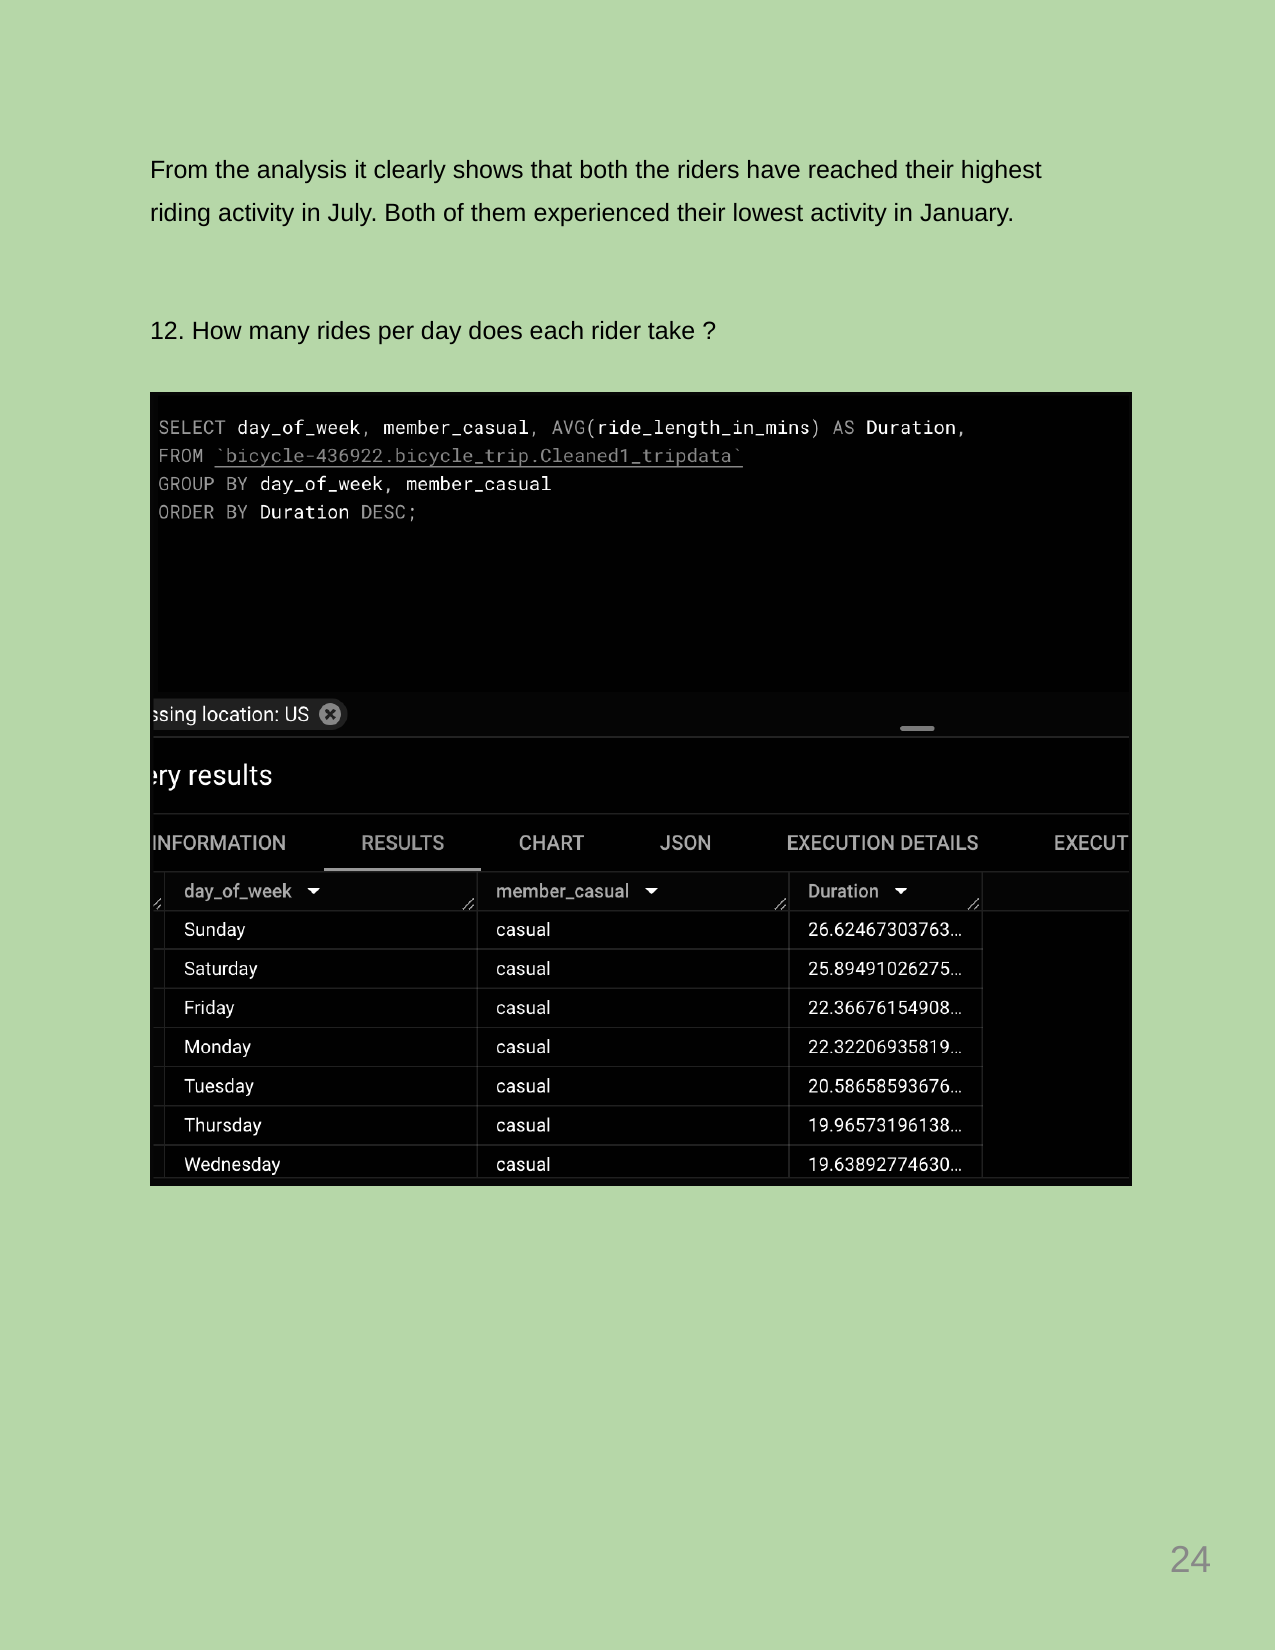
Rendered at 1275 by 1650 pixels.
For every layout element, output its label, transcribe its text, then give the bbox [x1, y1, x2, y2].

text_box From the analysis it clearly shows that both the riders have reached their highest avg [149, 149, 1088, 218]
text_box riding activity in July. Both of them experienced their lowest activity in January. [149, 193, 1021, 227]
text_box 12. How many rides per day does each rider take ? [149, 310, 724, 345]
slide_number ‹#› [918, 1534, 1212, 1650]
picture [149, 392, 1132, 1186]
